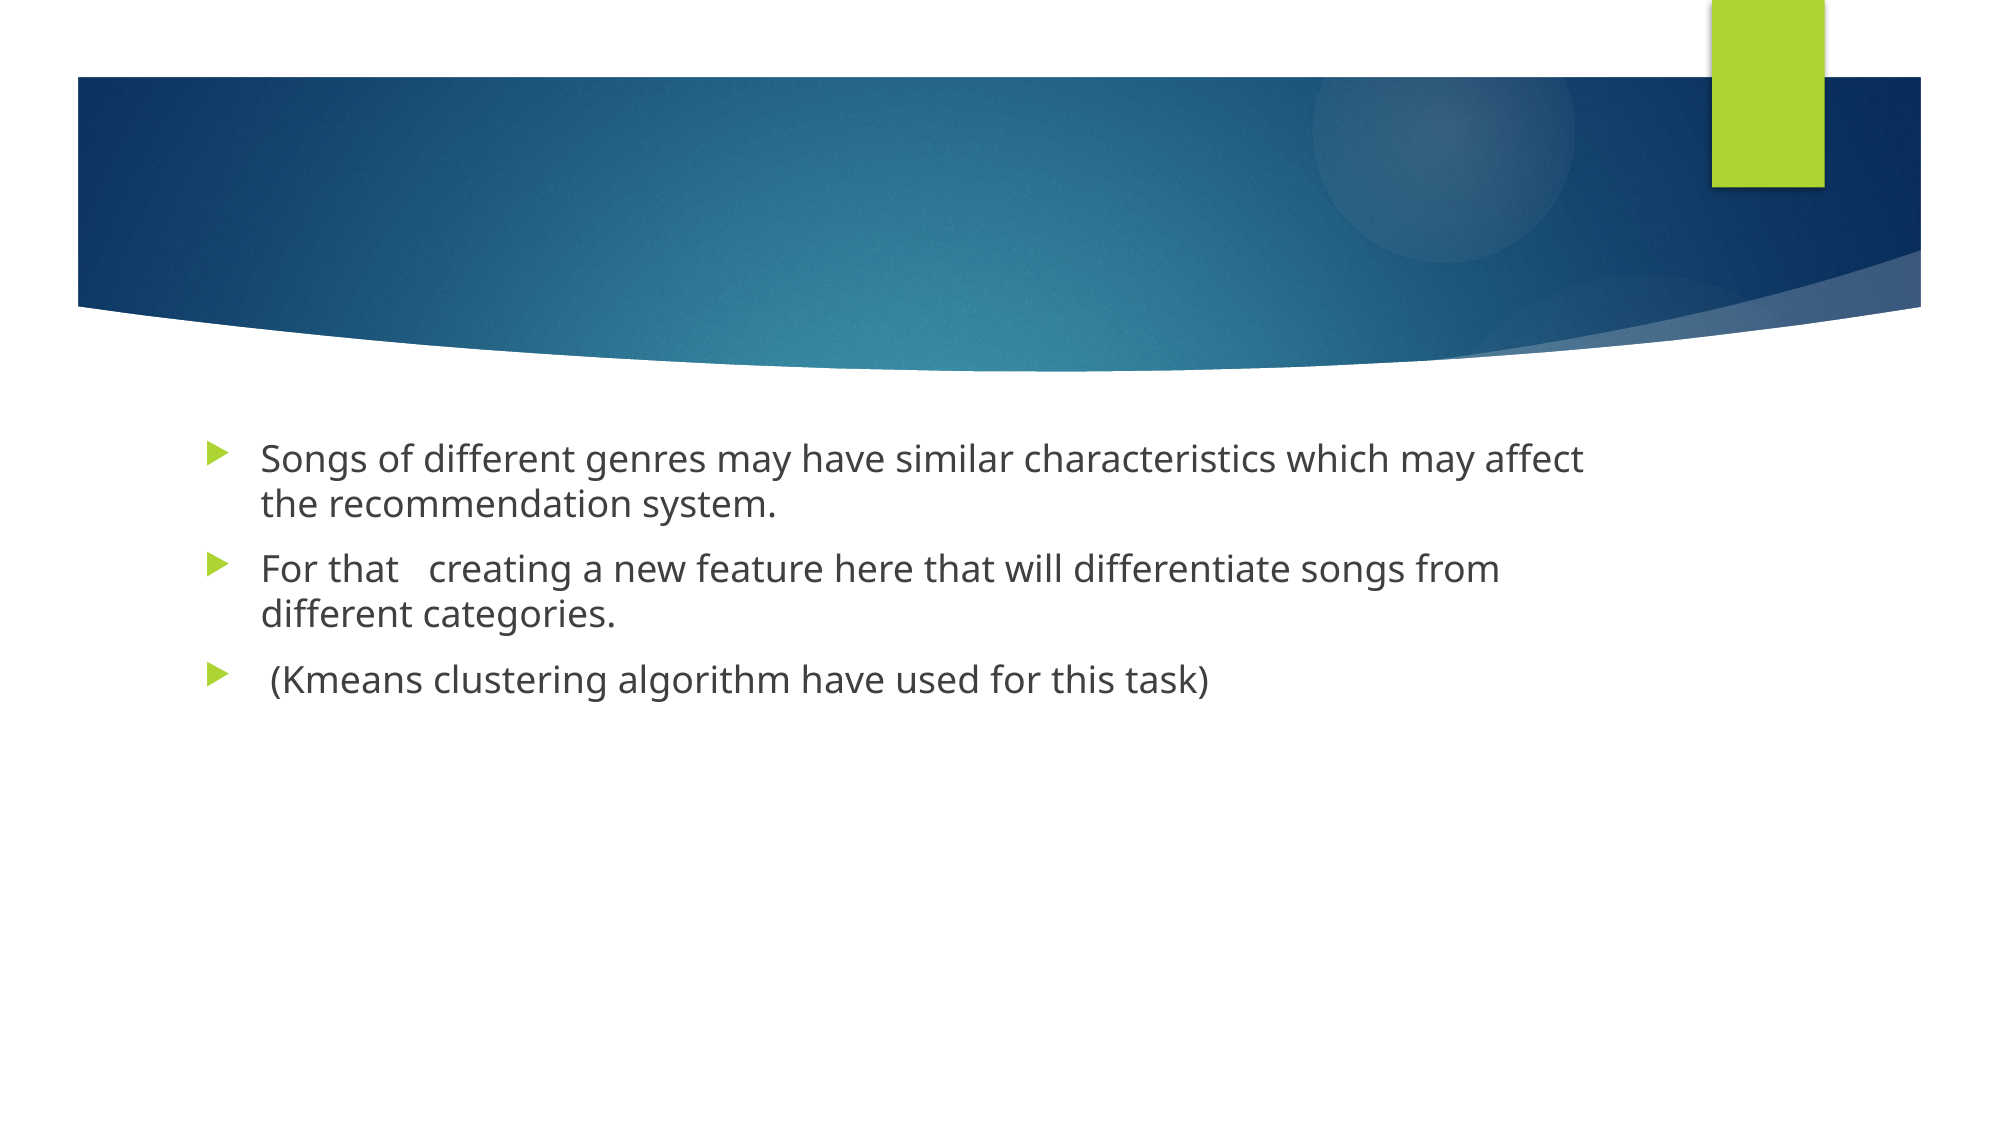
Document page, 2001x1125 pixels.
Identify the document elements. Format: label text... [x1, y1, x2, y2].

list Songs of different genres may have similar characteristics which may affect the recommendation system. For that creating a new feature here that will differentiate songs from different categories. (Kmeans clustering algorithm have used for this task) [189, 427, 1627, 988]
